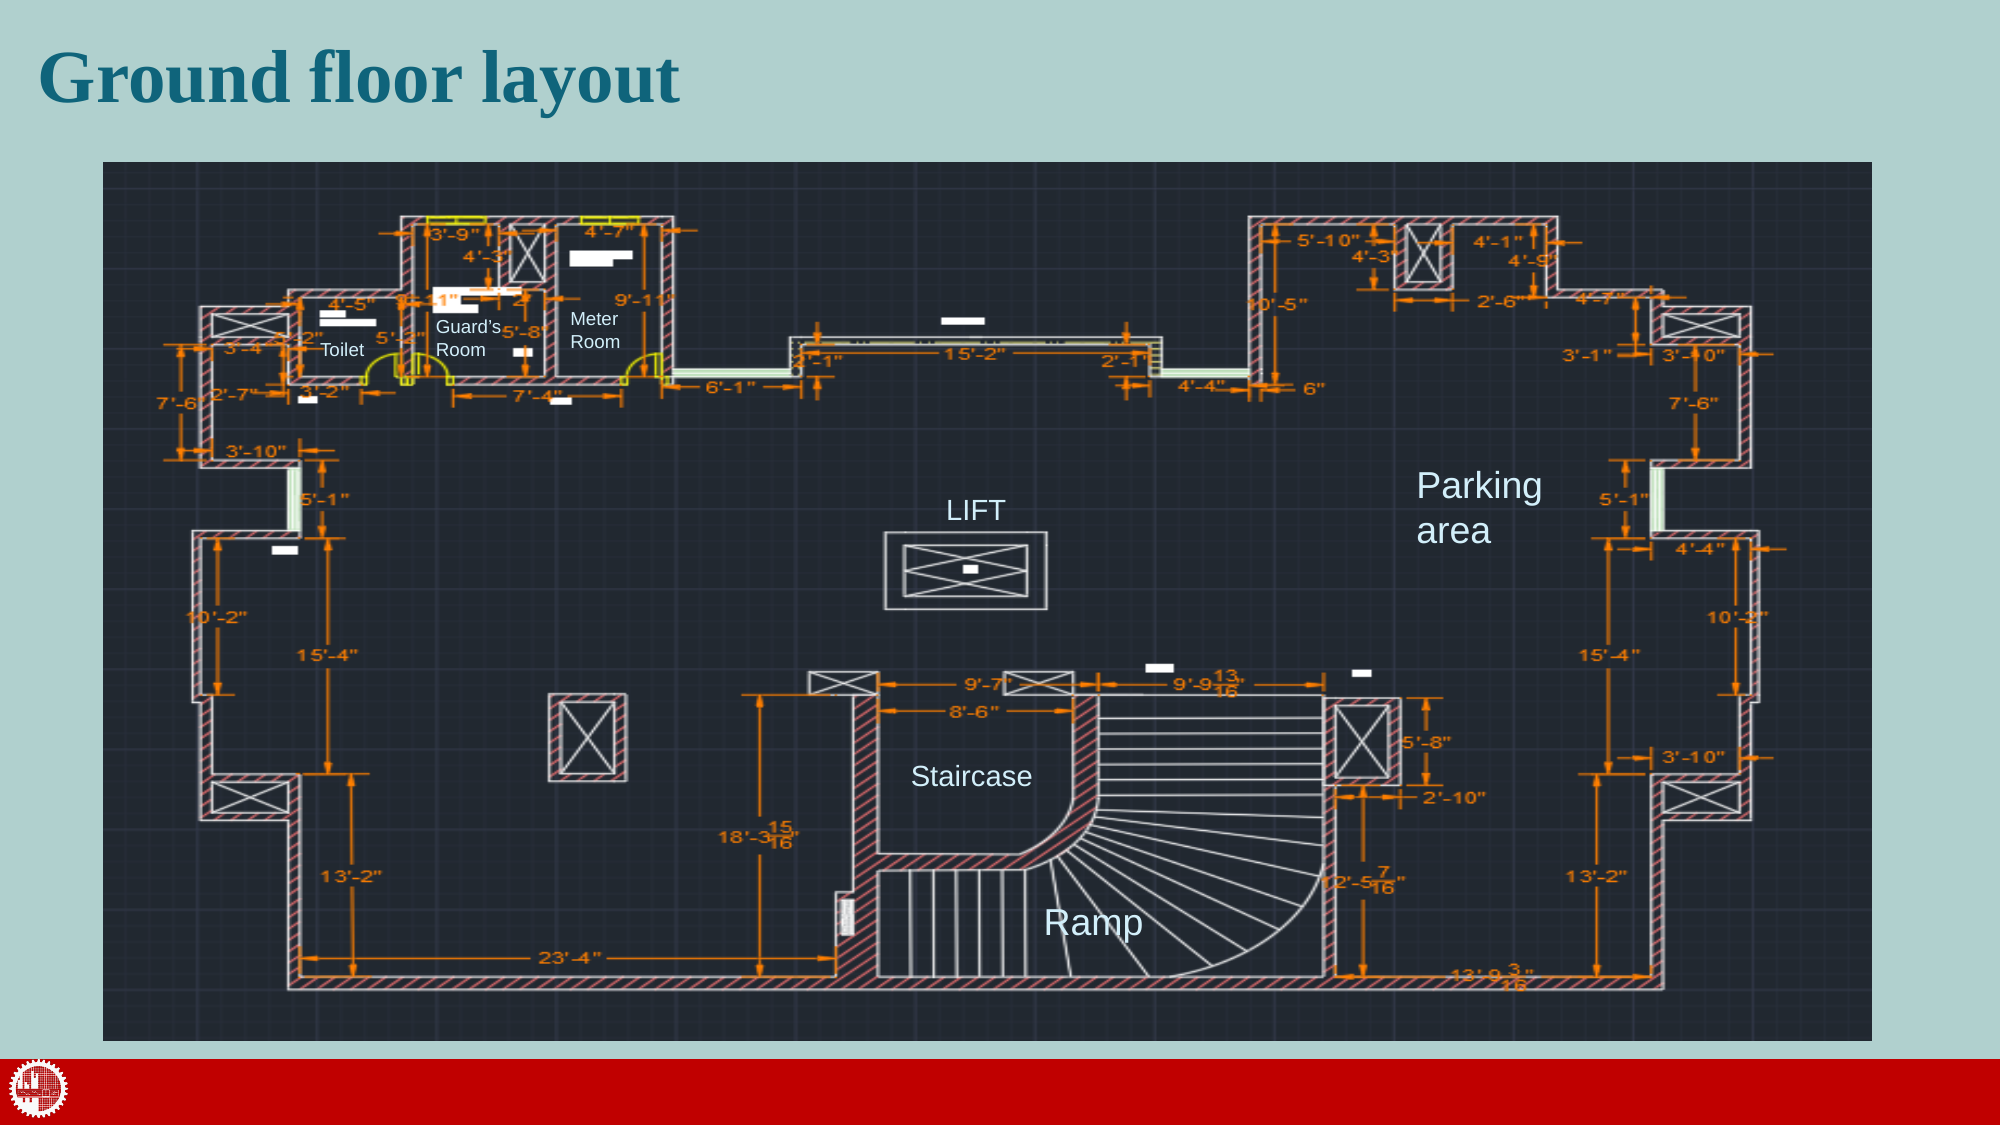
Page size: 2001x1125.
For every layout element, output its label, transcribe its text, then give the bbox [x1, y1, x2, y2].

title Ground floor layout [0, 12, 1650, 133]
picture [8, 1059, 71, 1118]
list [103, 162, 1872, 1041]
